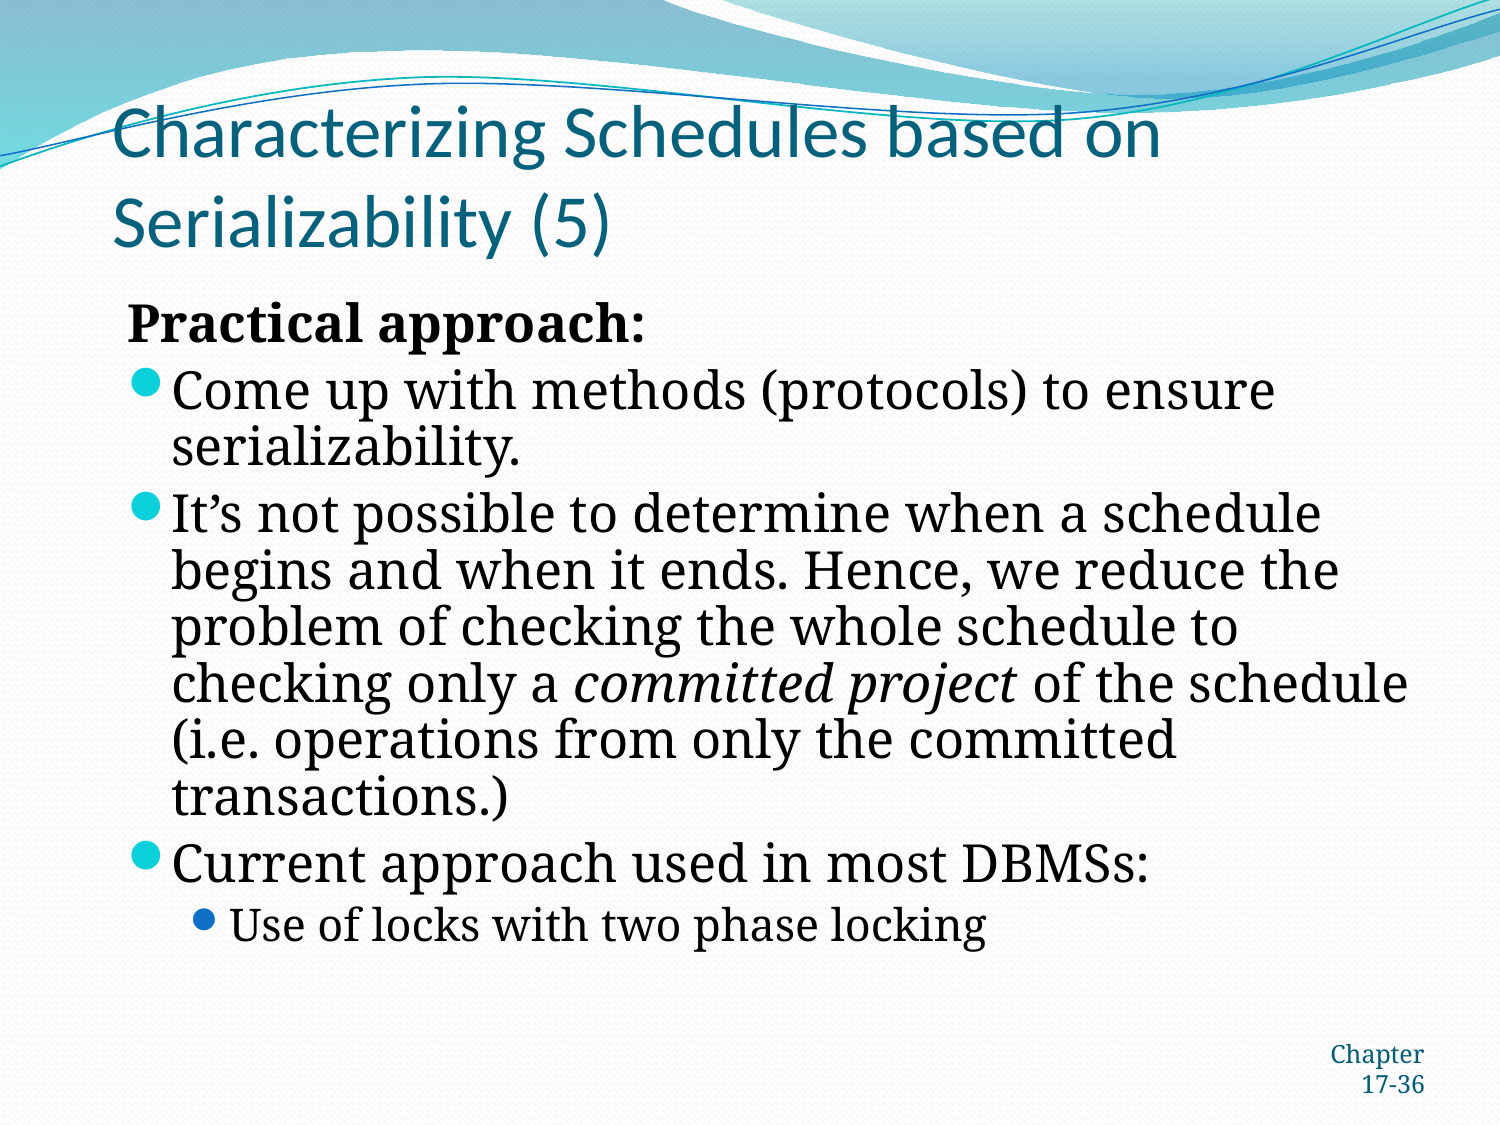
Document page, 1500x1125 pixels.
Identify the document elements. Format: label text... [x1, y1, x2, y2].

title Characterizing Schedules based on Serializability (5) [112, 75, 1388, 263]
slide_number Chapter 17-36 [1299, 1042, 1425, 1103]
list Practical approach: Come up with methods (protocols) to ensure serializability. It’s not possible to determine when a schedule begins and when it ends. Hence, we reduce the problem of checking the whole schedule to checking only a committed project of the schedule (i.e. operations from only the committed transactions.) Current approach used in most DBMSs: Use of locks with two phase locking [112, 289, 1473, 965]
